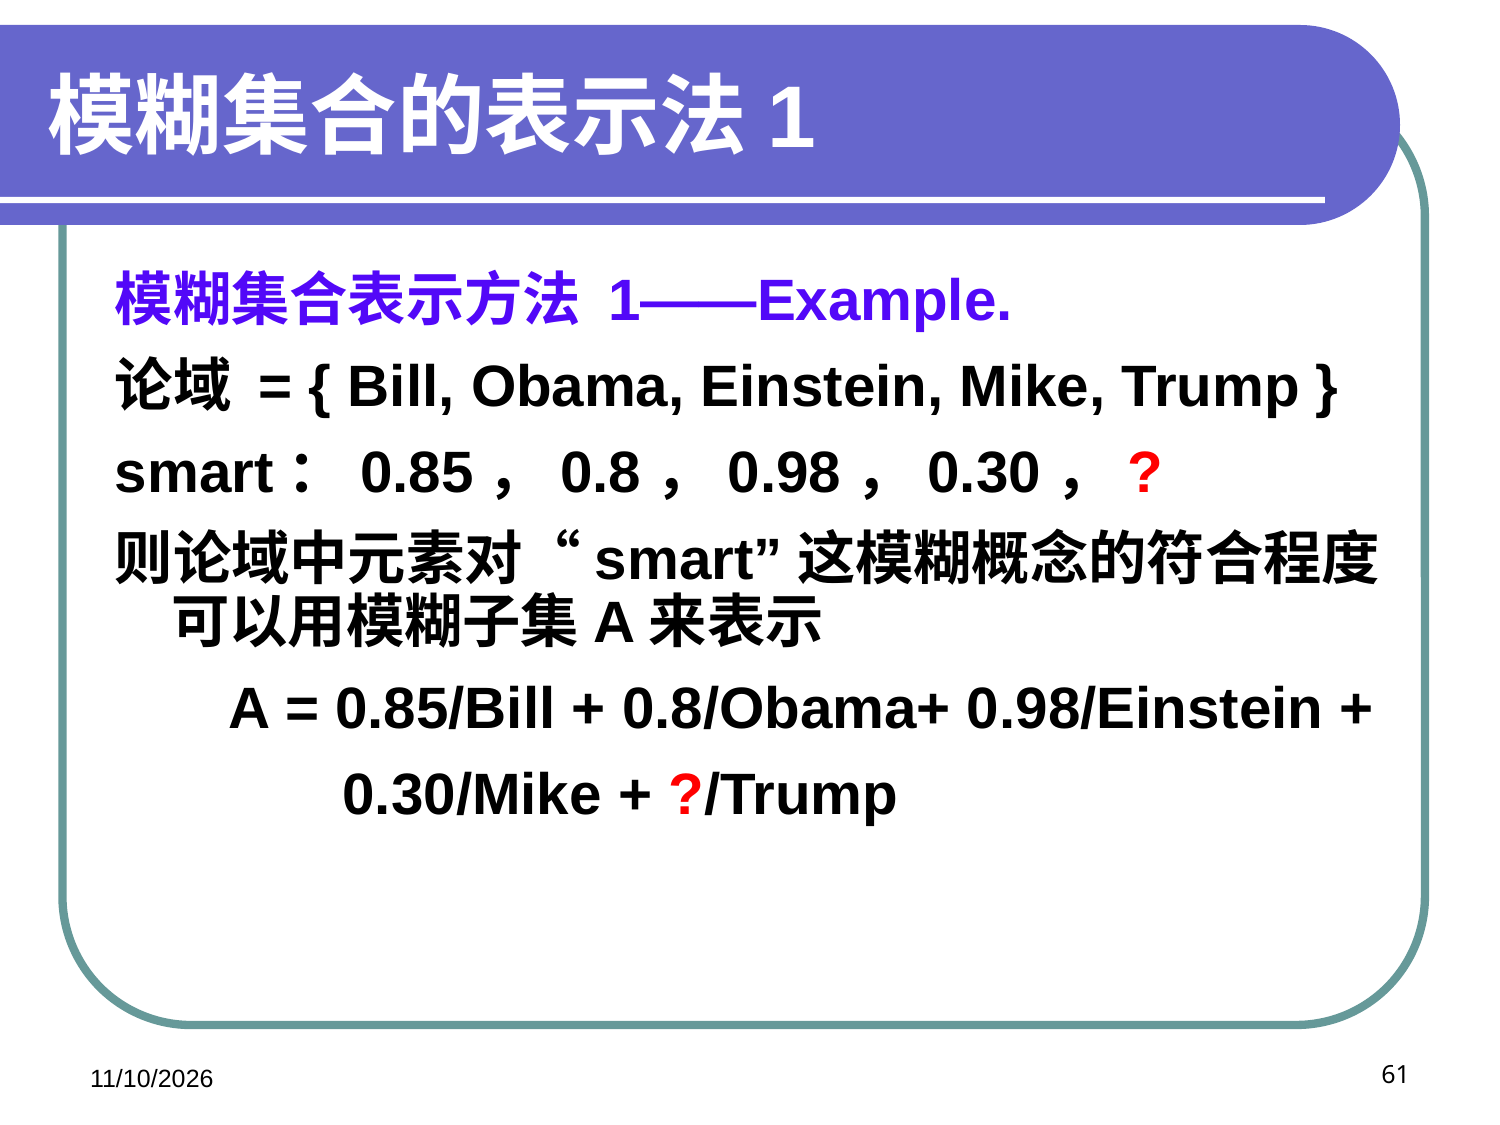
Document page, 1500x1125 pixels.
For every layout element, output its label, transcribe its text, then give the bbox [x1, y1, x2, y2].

title 模糊集合的表示法1 [31, 37, 1348, 188]
slide_number 61 [1074, 1024, 1426, 1101]
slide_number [74, 1024, 426, 1101]
list 模糊集合表示方法 1——Example. 论域 = { Bill, Obama, Einstein, Mike, Trump } smart：0.85，0.8，0.98，0.30，? 则论域中元素对“smart”这模糊概念的符合程度可以用模糊子集A来表示 A = 0.85/Bill + 0.8/Obama+ 0.98/Einstein + 0.30/Mike + ?/Trump [99, 262, 1401, 988]
